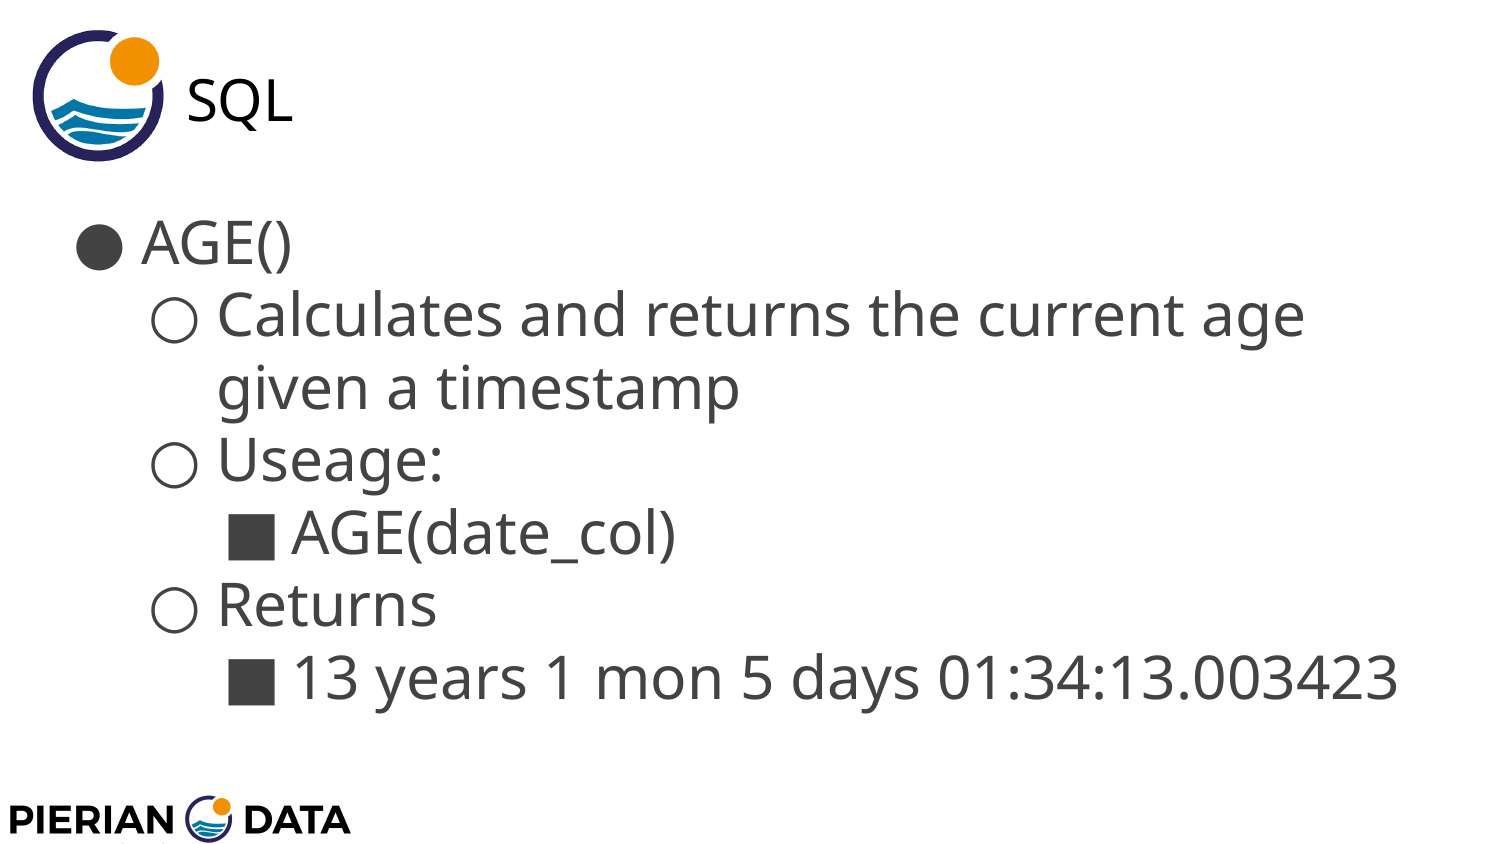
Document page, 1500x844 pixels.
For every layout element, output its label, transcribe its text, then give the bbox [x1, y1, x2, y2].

picture [0, 787, 368, 844]
title SQL [176, 48, 1449, 143]
list AGE() Calculates and returns the current age given a timestamp Useage: AGE(date_col) Returns 13 years 1 mon 5 days 01:34:13.003423 [51, 189, 1476, 750]
picture [24, 24, 172, 167]
